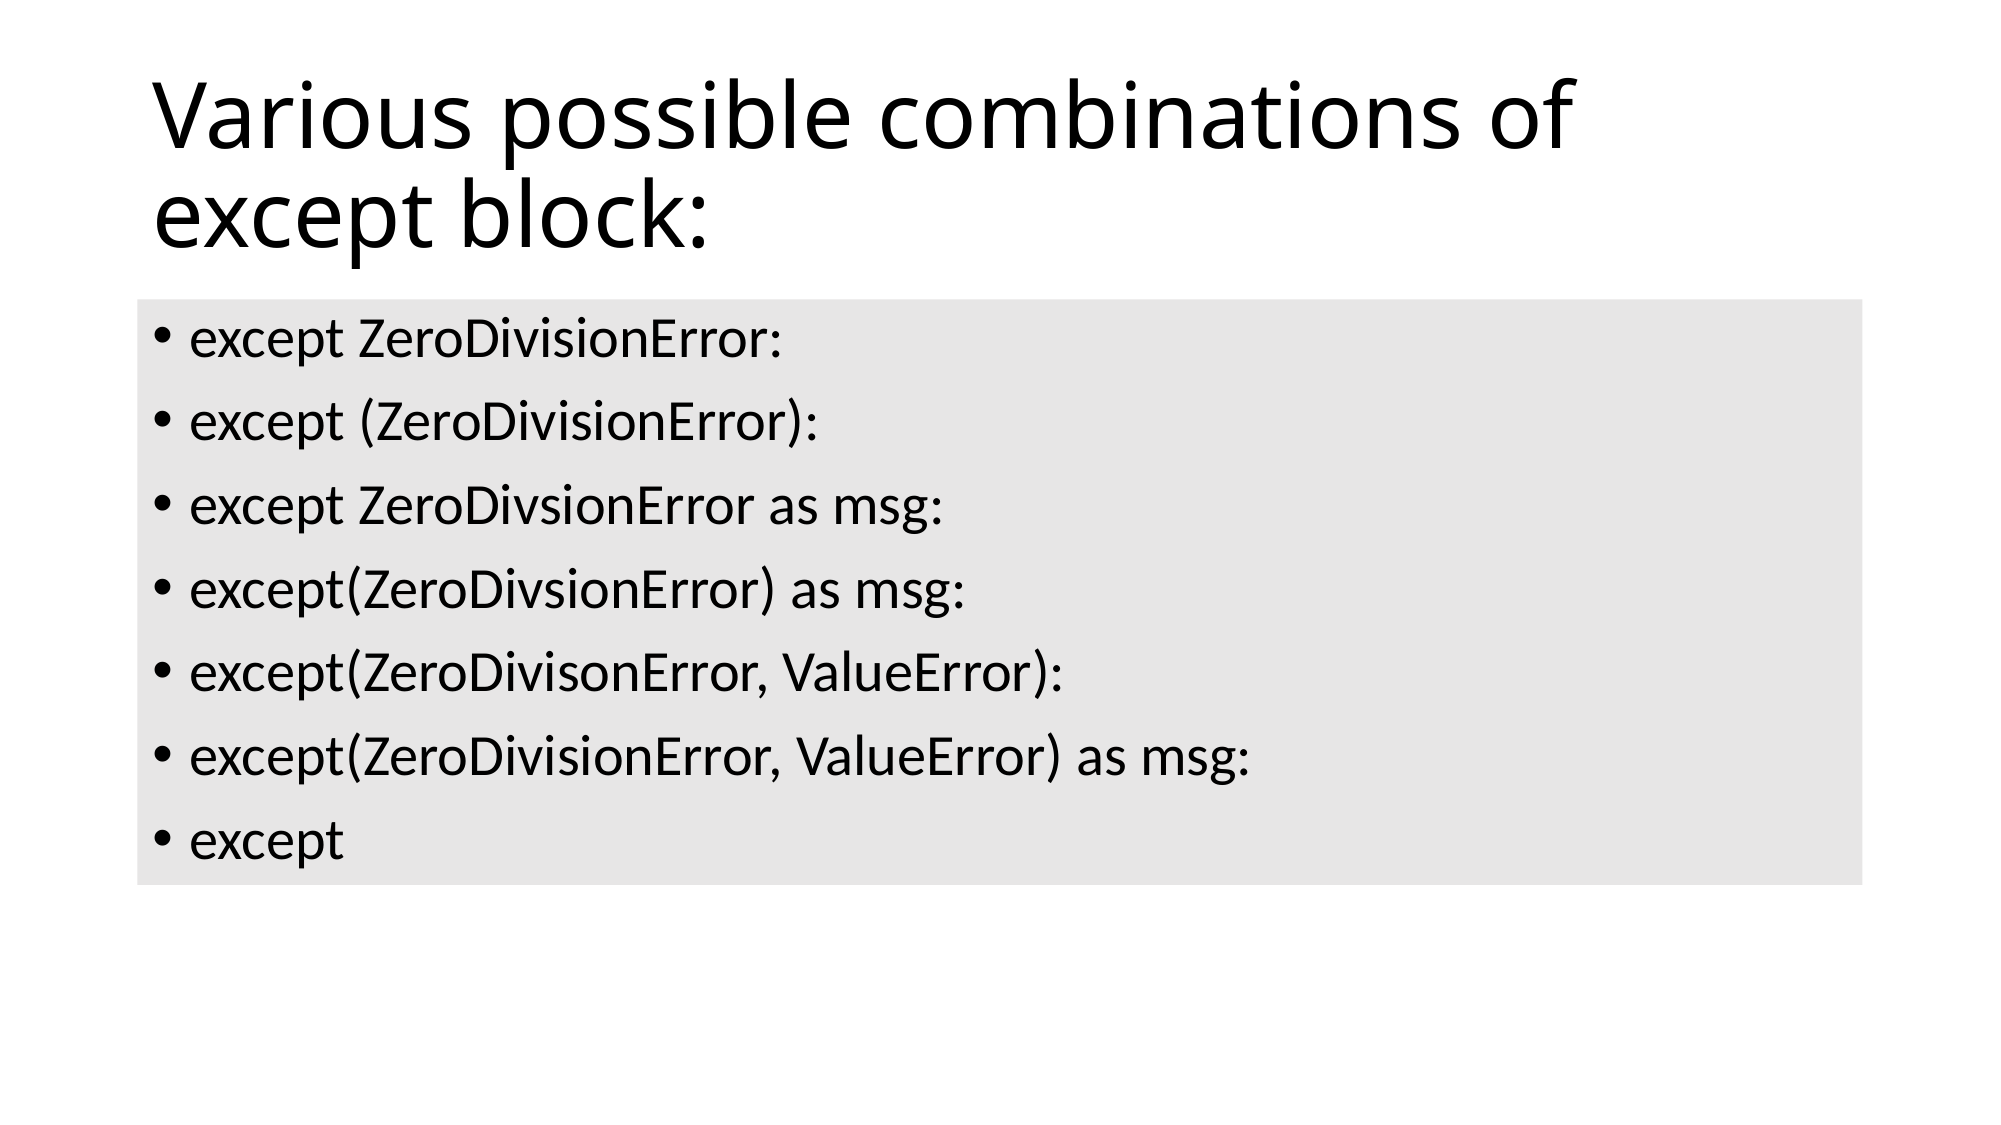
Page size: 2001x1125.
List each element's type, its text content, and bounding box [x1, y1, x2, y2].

list except ZeroDivisionError: except (ZeroDivisionError): except ZeroDivsionError as msg: except(ZeroDivsionError) as msg: except(ZeroDivisonError, ValueError): except(ZeroDivisionError, ValueError) as msg: except [137, 299, 1863, 885]
title Various possible combinations of except block: [137, 59, 1863, 278]
